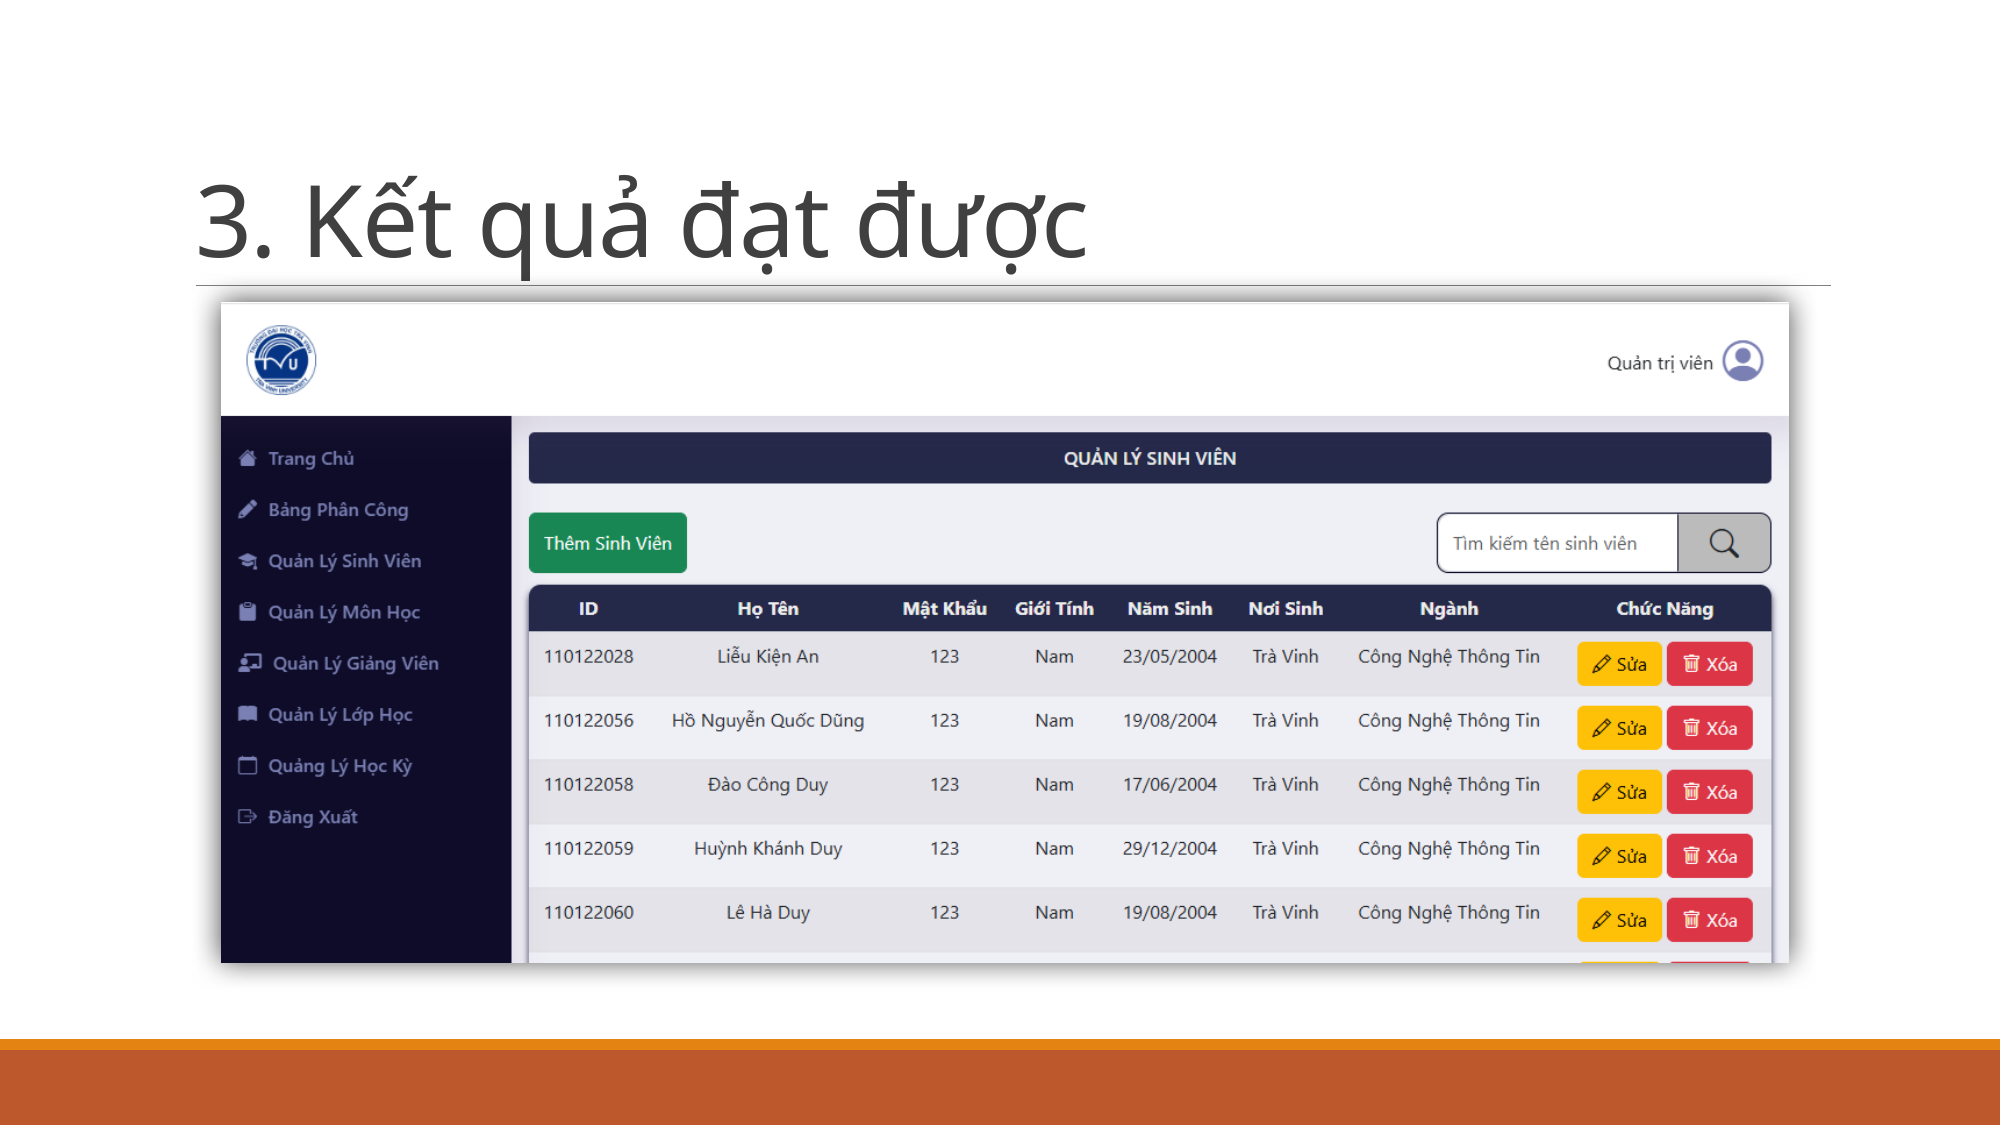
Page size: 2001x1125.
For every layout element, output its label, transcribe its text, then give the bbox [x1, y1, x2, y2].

title 3. Kết quả đạt được [180, 47, 1830, 285]
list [220, 302, 1790, 964]
